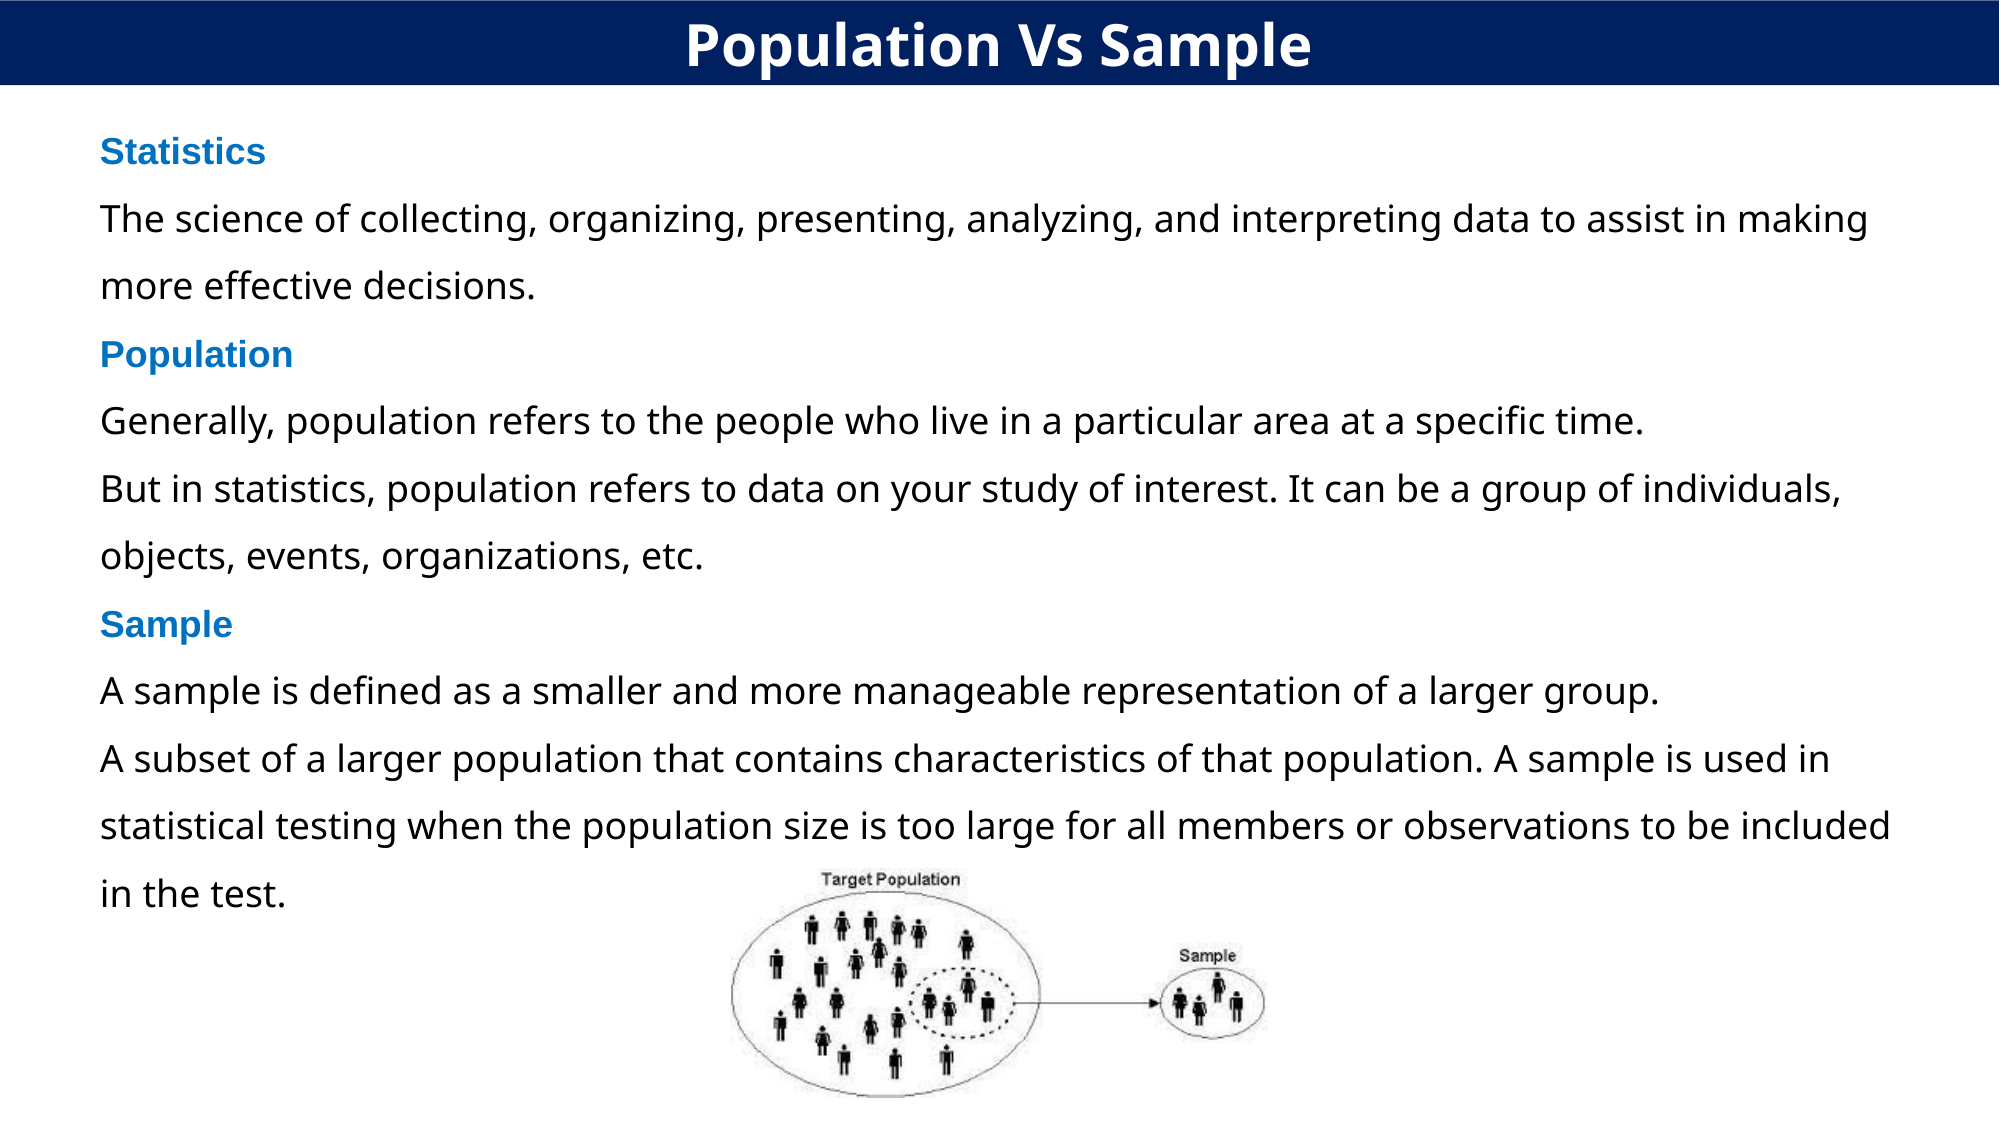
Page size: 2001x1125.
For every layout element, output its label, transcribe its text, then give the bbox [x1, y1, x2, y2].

text_box Population Vs Sample [0, 0, 1999, 86]
picture [730, 868, 1268, 1098]
text_box Statistics The science of collecting, organizing, presenting, analyzing, and interpreting data to assist in making more effective decisions. Population Generally, population refers to the people who live in a particular area at a specific time. But in statistics, population refers to data on your study of interest. It can be a group of individuals, objects, events, organizations, etc. Sample A sample is defined as a smaller and more manageable representation of a larger group. A subset of a larger population that contains characteristics of that population. A sample is used in statistical testing when the population size is too large for all members or observations to be included in the test. [85, 119, 1913, 922]
